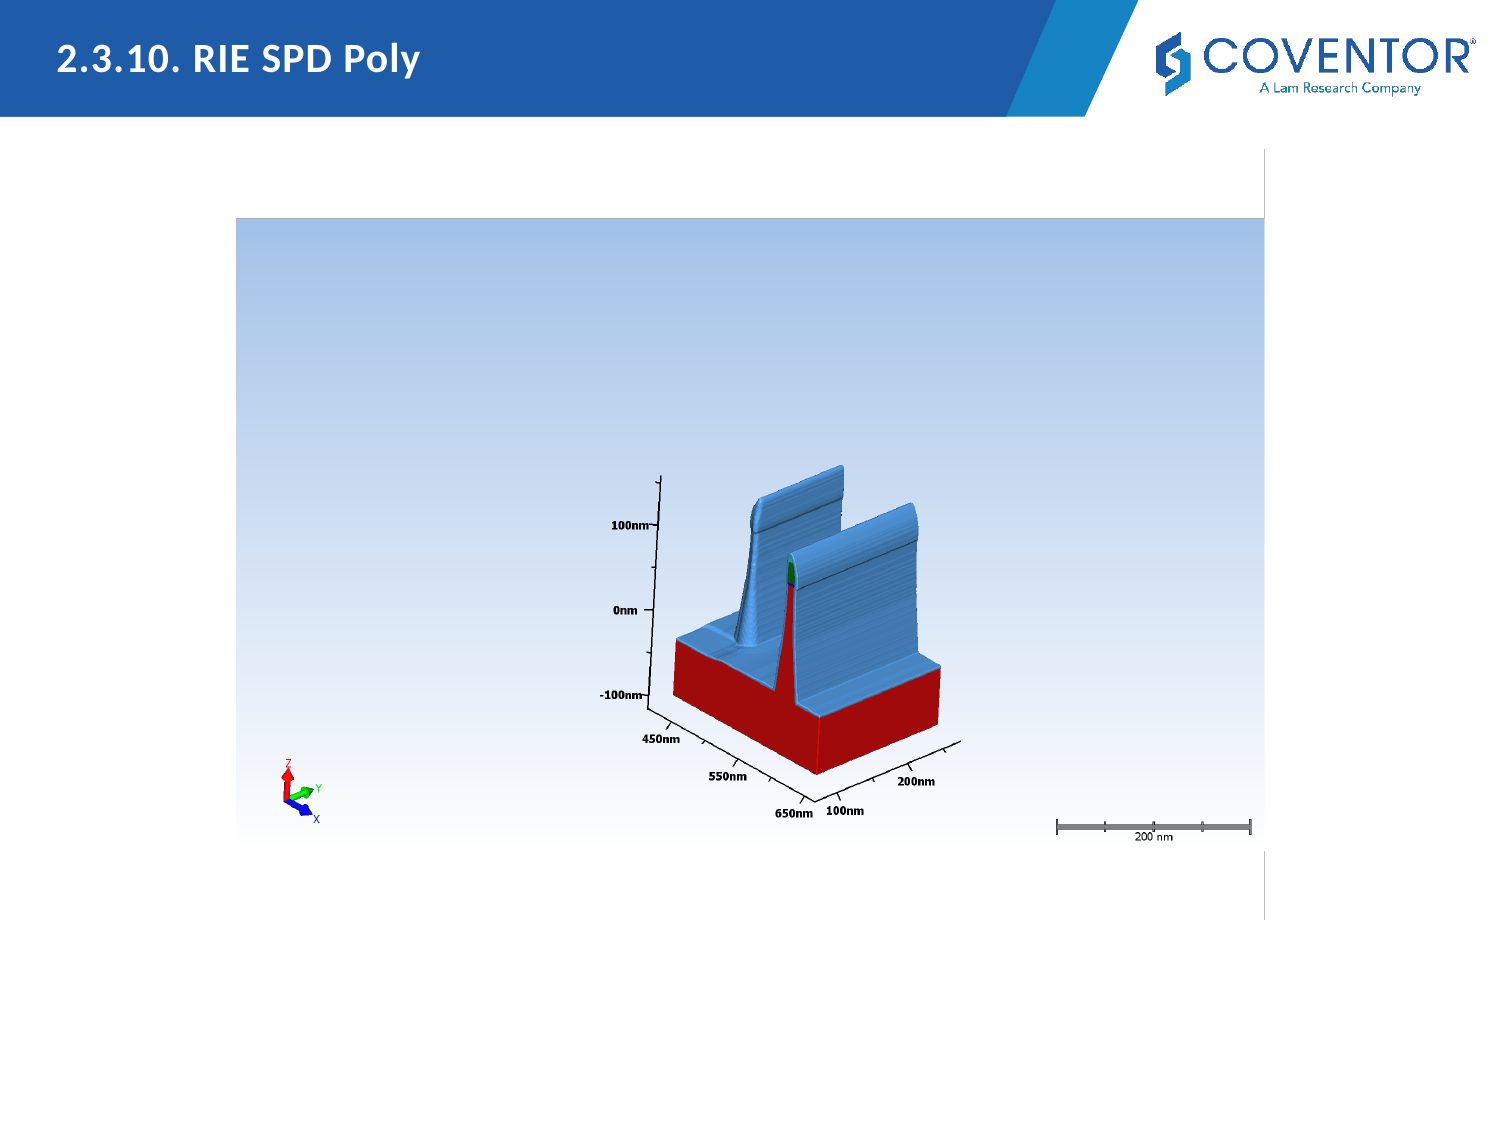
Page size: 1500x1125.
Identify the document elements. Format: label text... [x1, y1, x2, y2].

picture [1144, 25, 1486, 103]
picture [41, 148, 1459, 921]
title 2.3.10. RIE SPD Poly [41, 9, 951, 102]
